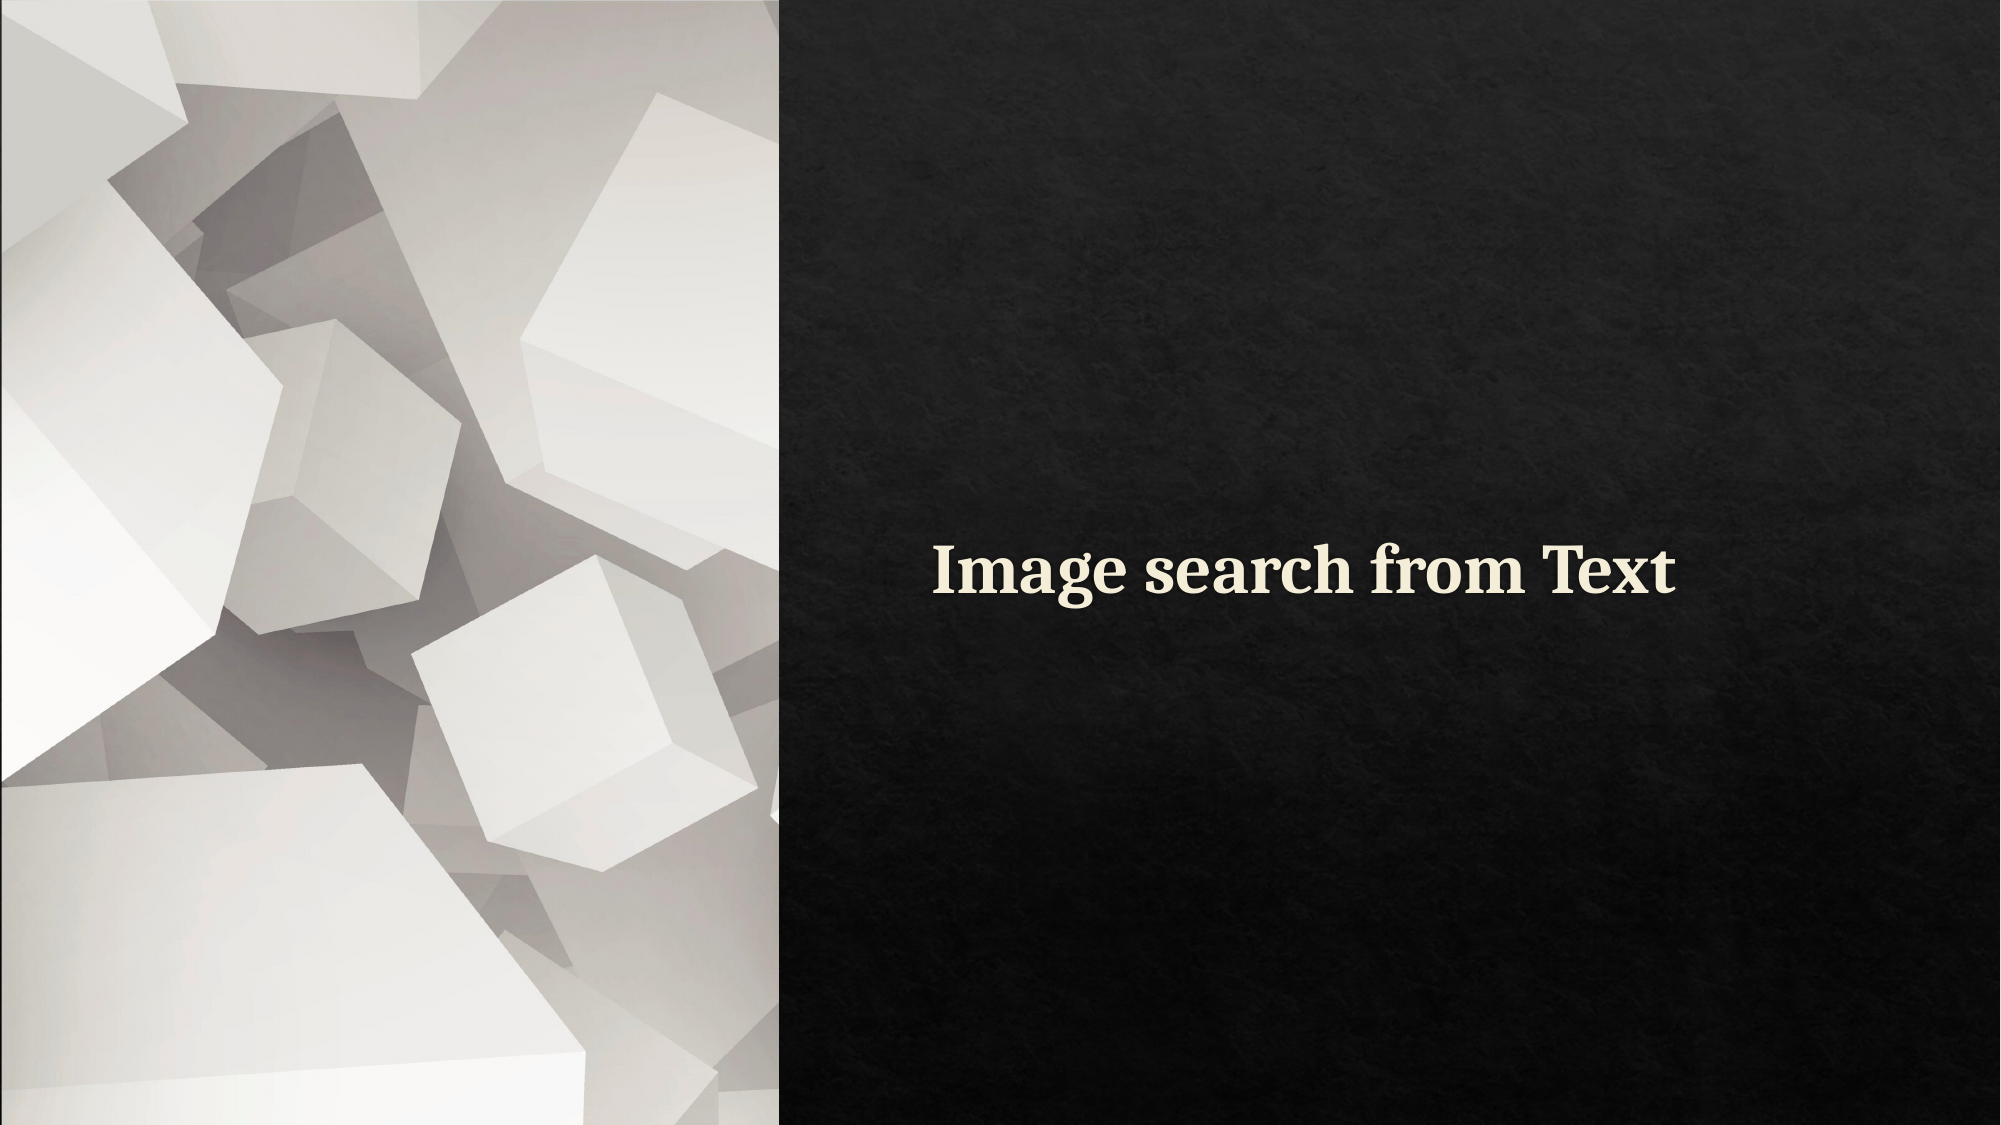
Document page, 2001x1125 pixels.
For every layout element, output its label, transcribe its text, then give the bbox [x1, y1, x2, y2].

list Image search from Text [911, 506, 1880, 619]
picture [1, 0, 780, 1125]
